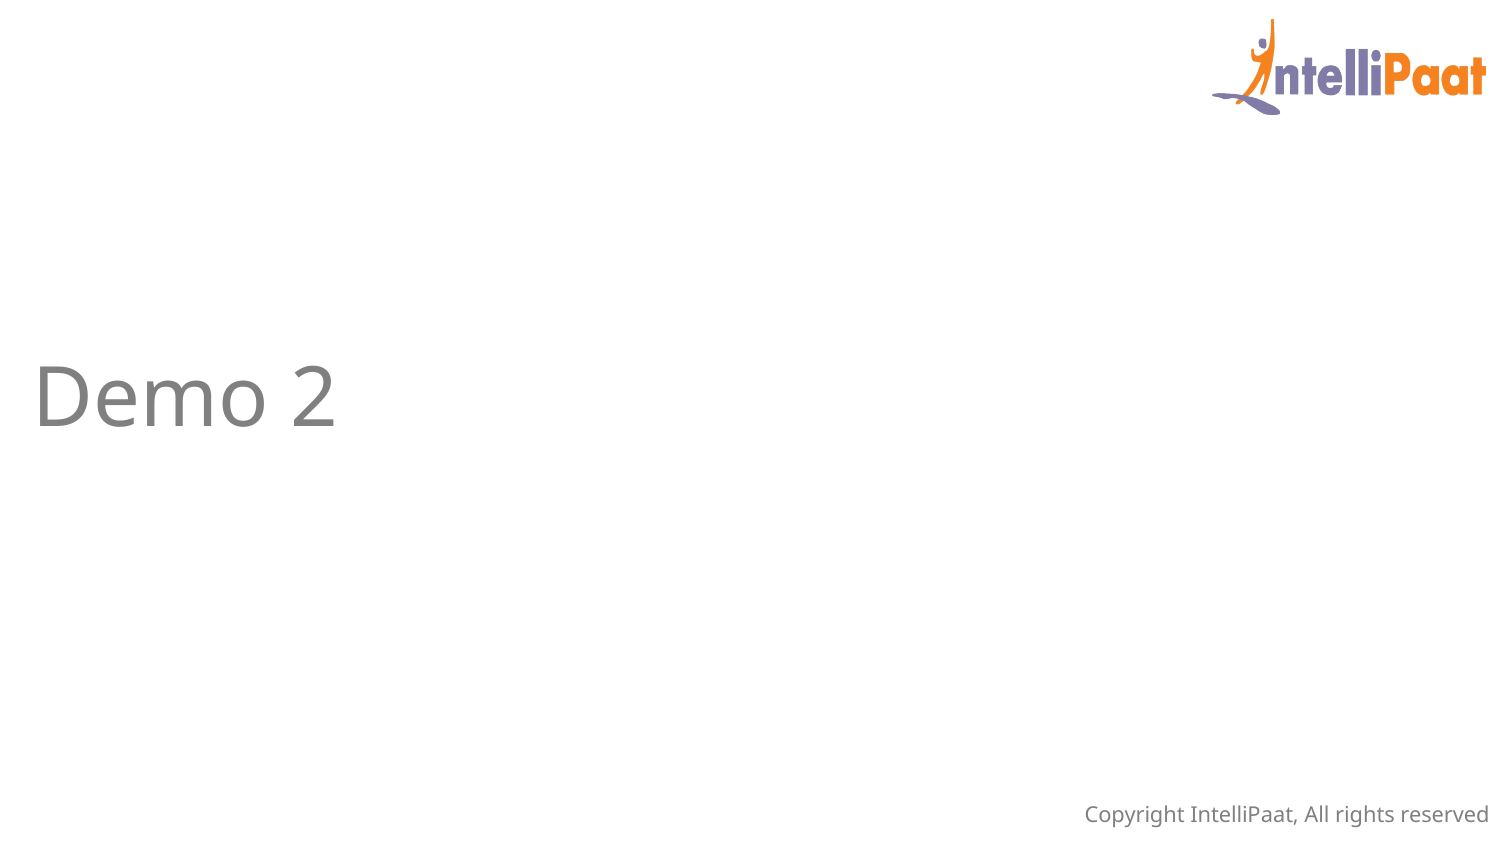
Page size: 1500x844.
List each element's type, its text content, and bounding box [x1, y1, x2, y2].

list Demo 2 [32, 309, 716, 490]
picture [1212, 19, 1486, 115]
